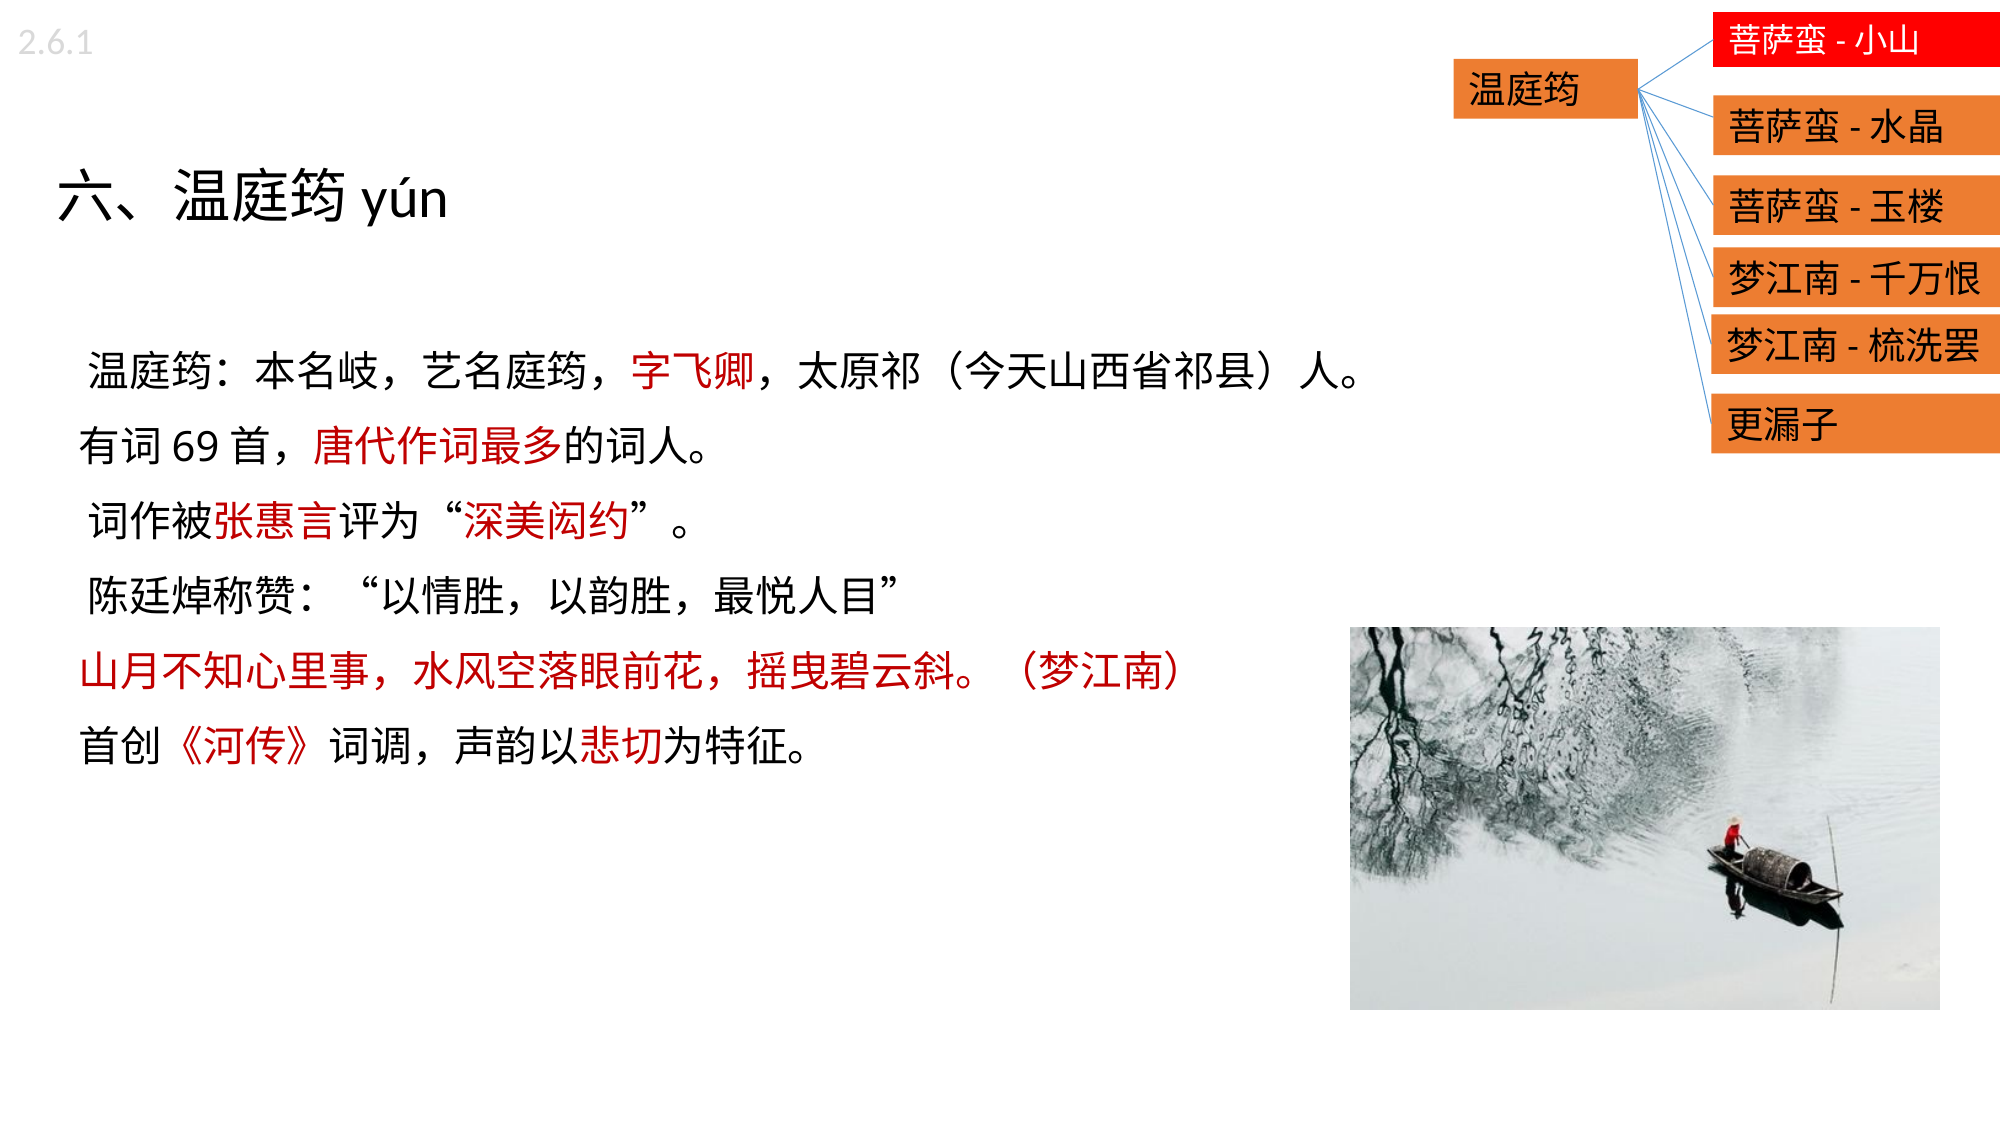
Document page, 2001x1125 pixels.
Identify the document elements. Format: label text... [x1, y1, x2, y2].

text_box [1637, 39, 1714, 89]
text_box 菩萨蛮-水晶 [1714, 95, 2000, 156]
text_box 菩萨蛮-小山 [1713, 12, 2000, 67]
text_box 梦江南-千万恨 [1713, 247, 2000, 308]
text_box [1637, 89, 1712, 424]
text_box 菩萨蛮-玉楼 [1714, 175, 2000, 235]
text_box 六、温庭筠yún 温庭筠：本名岐，艺名庭筠，字飞卿，太原祁（今天山西省祁县）人。 有词69首，唐代作词最多的词人。 词作被张惠言评为“深美闳约”。 陈廷焯称赞：“以情胜，以韵胜，最悦人目” 山月不知心里事，水风空落眼前花，摇曳碧云斜。（梦江南） 首创《河传》词调，声韵以悲切为特征。 [22, 124, 1714, 770]
picture [1349, 627, 1940, 1010]
text_box 梦江南-梳洗罢 [1712, 314, 2000, 374]
text_box 2.6.1 [2, 9, 127, 69]
text_box 温庭筠 [1453, 58, 1637, 119]
text_box 更漏子 [1711, 393, 2000, 454]
